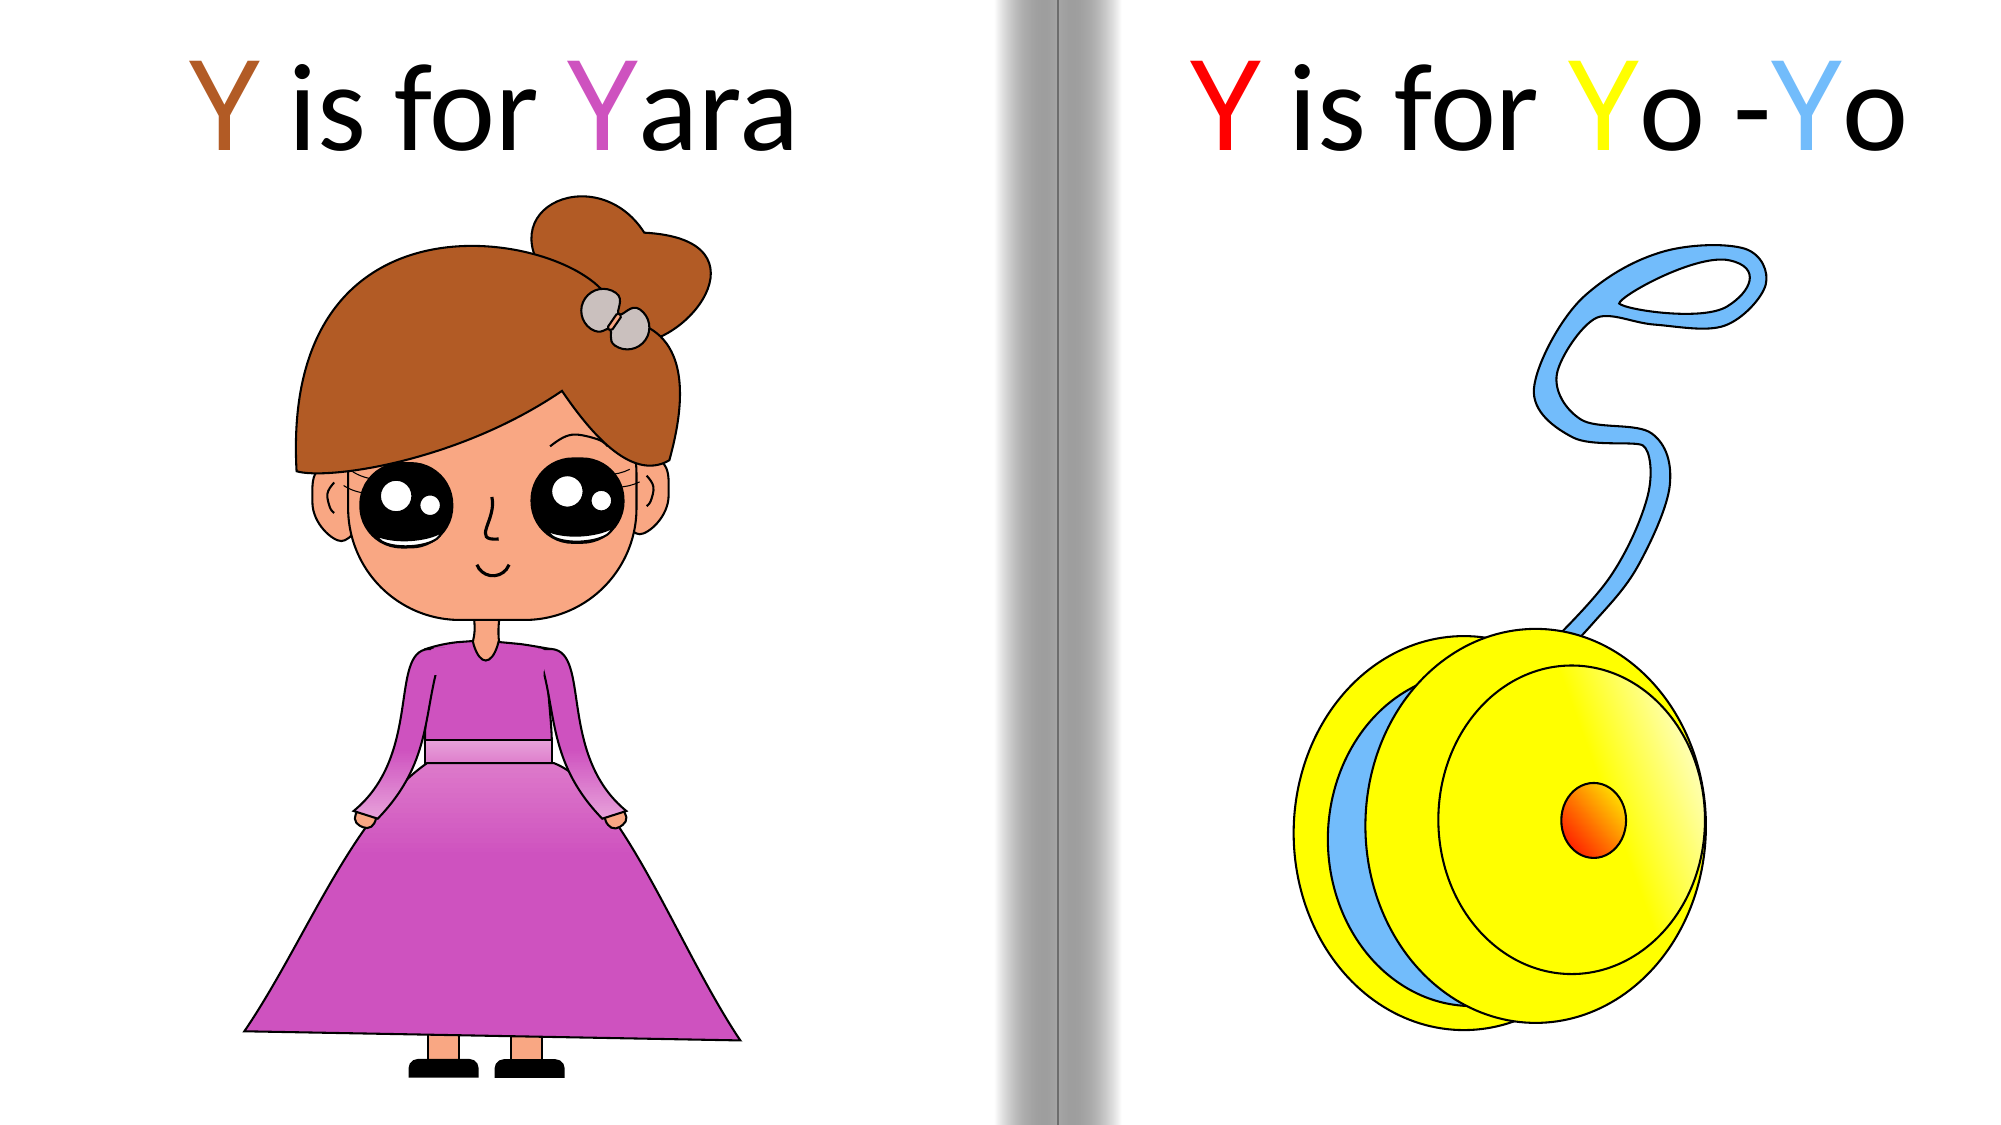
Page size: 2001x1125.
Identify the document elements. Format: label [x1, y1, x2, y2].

text_box [244, 196, 741, 1077]
text_box [0, 0, 2000, 1125]
text_box [1293, 206, 1732, 1031]
